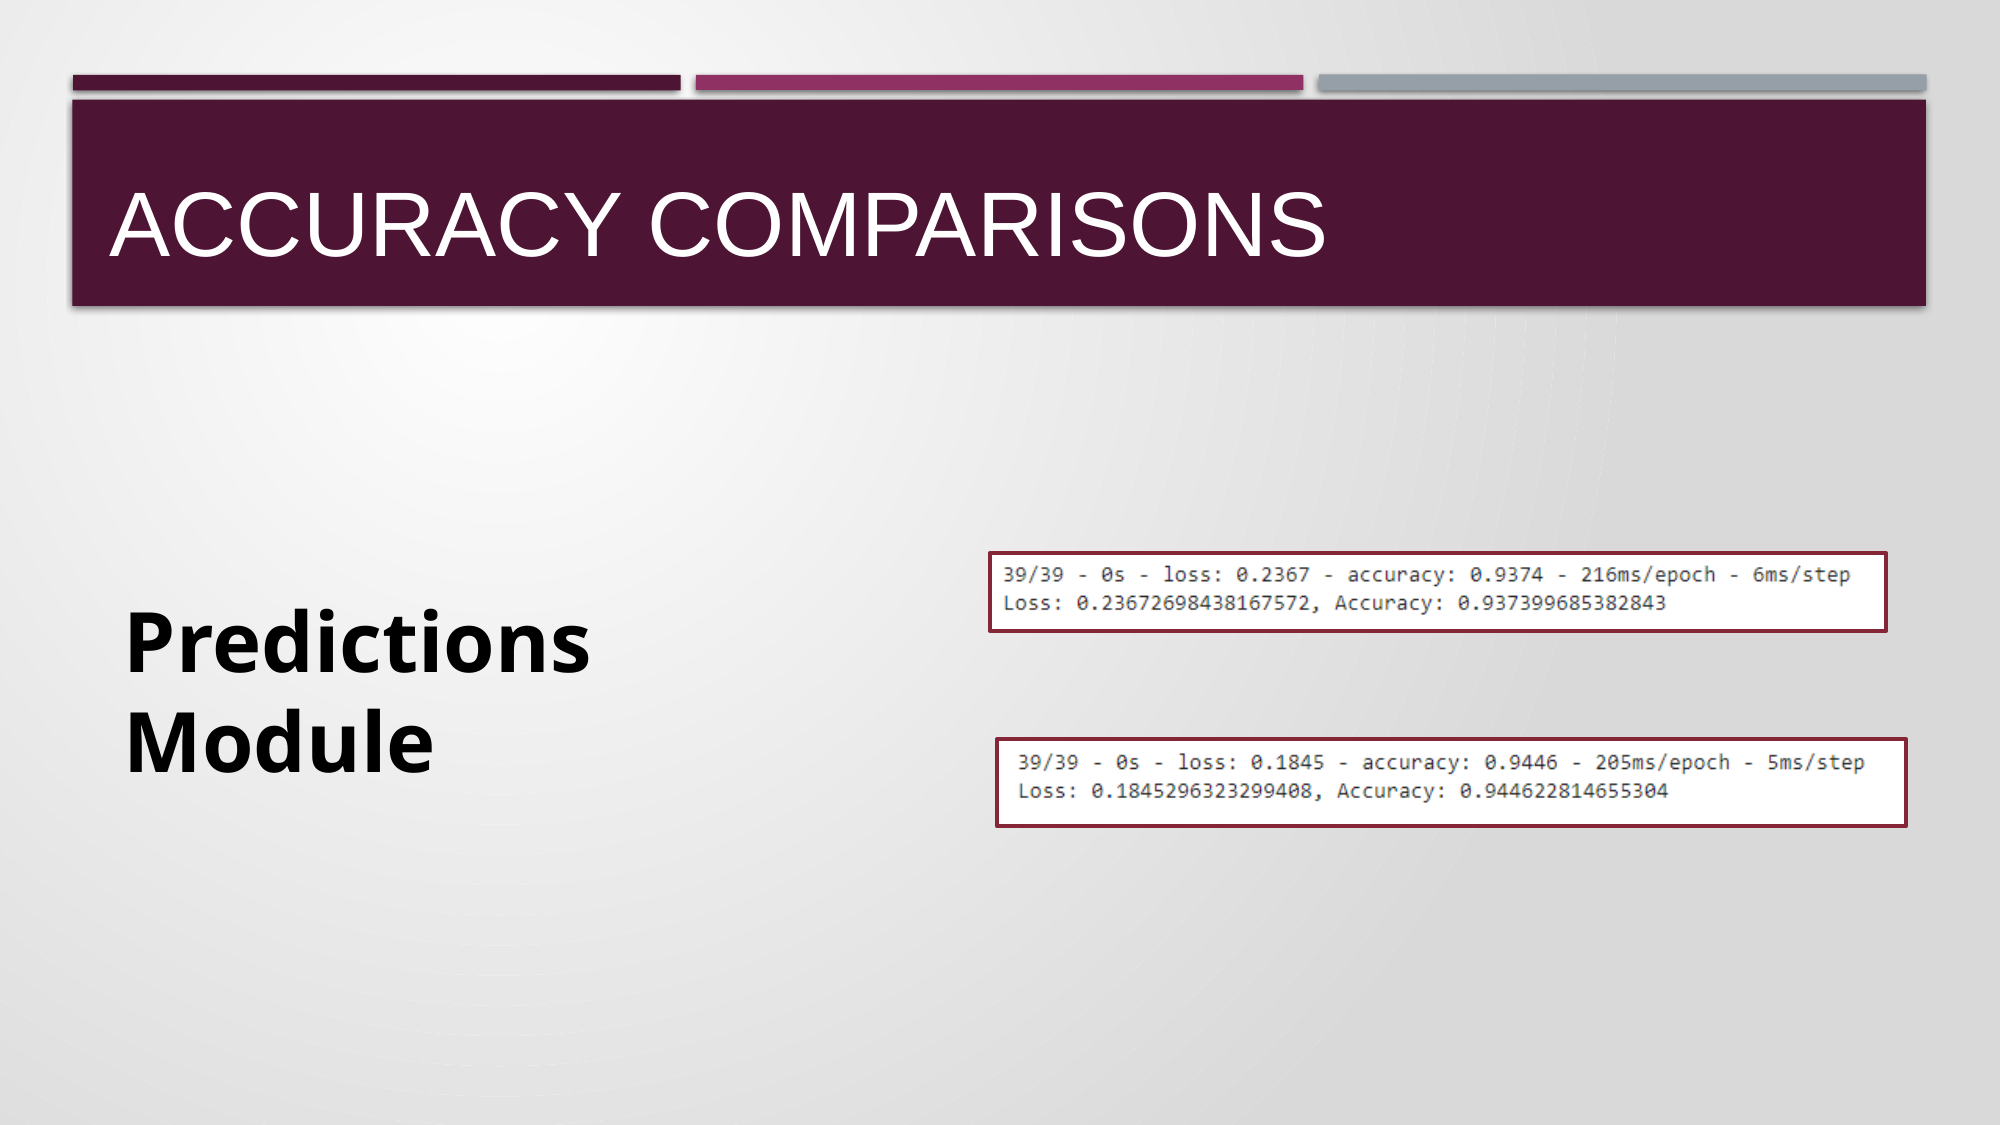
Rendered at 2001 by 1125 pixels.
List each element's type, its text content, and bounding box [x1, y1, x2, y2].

title Accuracy comparisons [896, 119, 984, 282]
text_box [108, 0, 889, 1125]
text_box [991, 0, 1905, 1125]
title Accuracy comparisons [94, 119, 101, 282]
